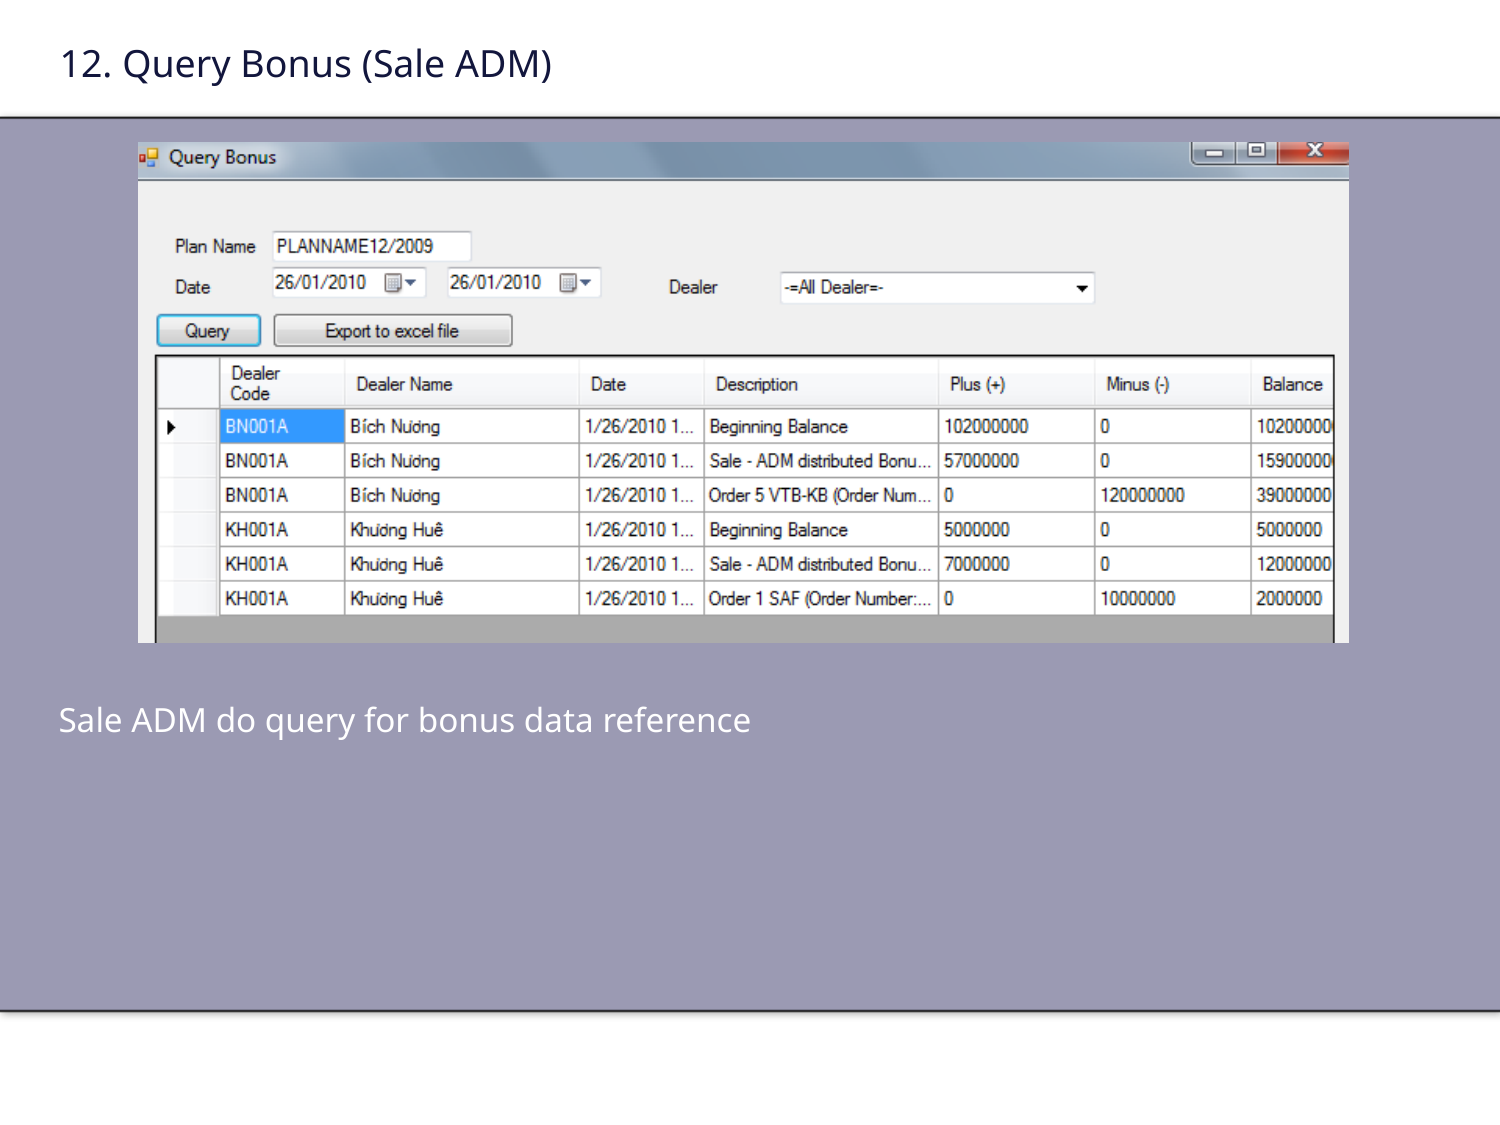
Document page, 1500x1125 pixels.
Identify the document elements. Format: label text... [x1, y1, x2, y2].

title 12. Query Bonus (Sale ADM) [44, 12, 1395, 113]
picture [0, 0, 1500, 1125]
list Sale ADM do query for bonus data reference [43, 686, 1456, 853]
